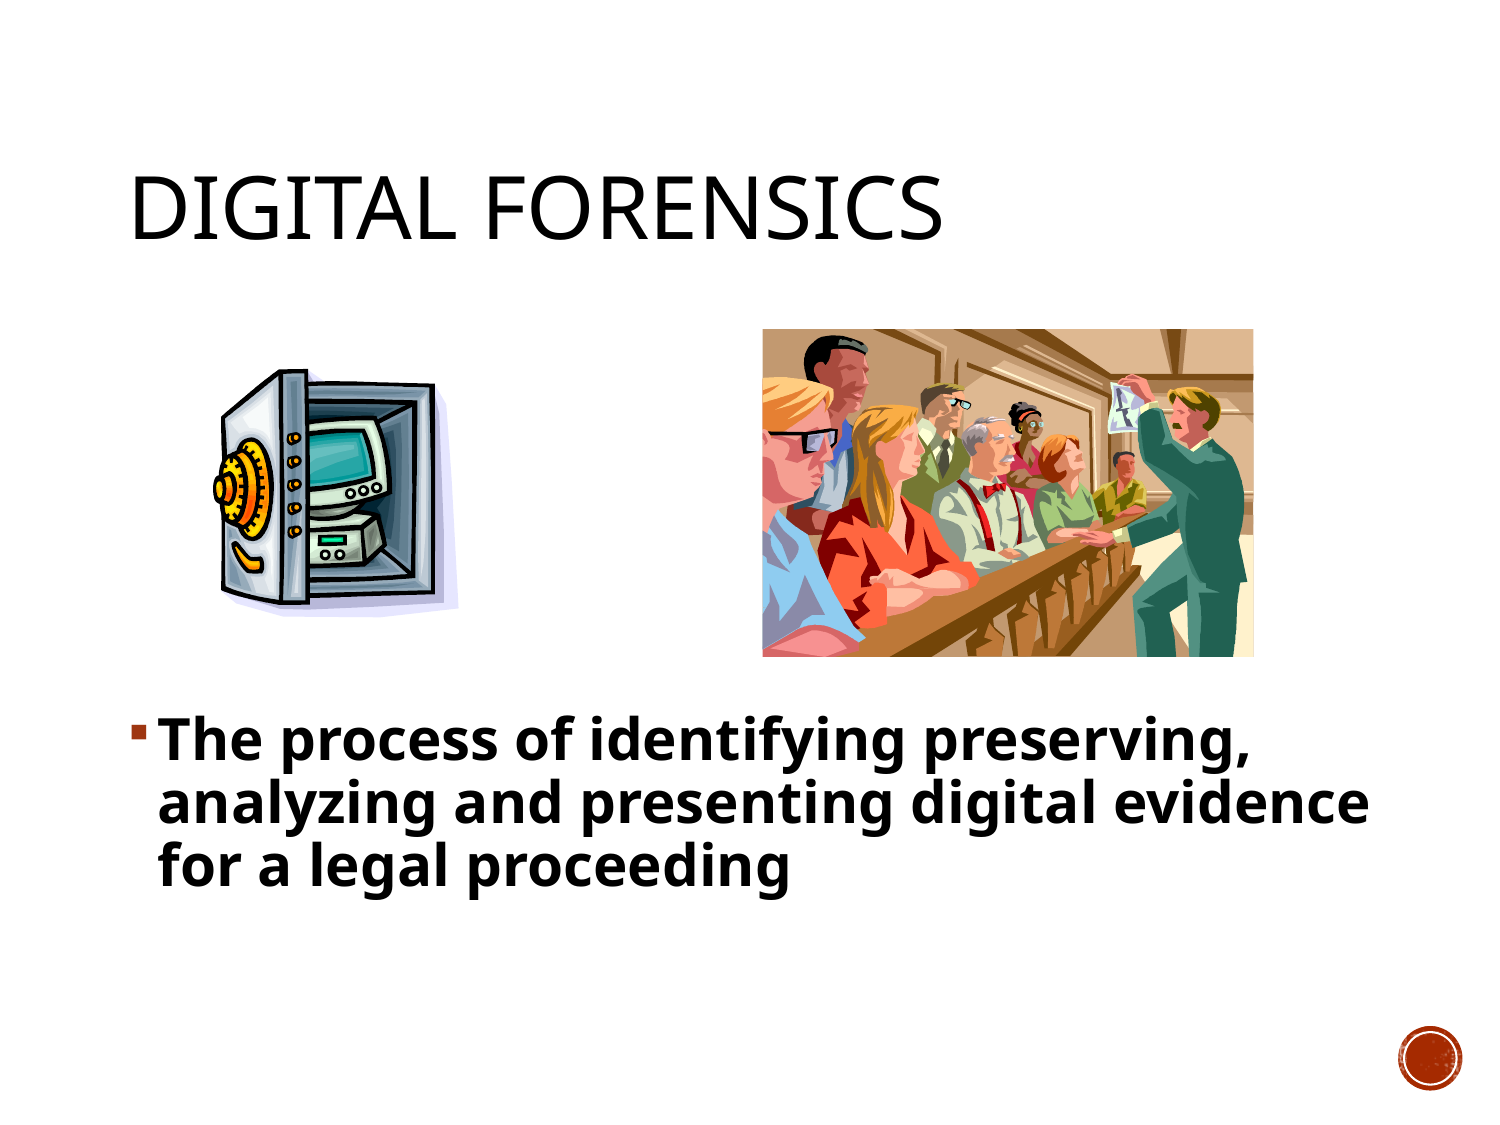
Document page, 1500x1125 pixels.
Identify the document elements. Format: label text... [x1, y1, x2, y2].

list The process of identifying preserving, analyzing and presenting digital evidence for a legal proceeding [112, 348, 1388, 1013]
title Digital Forensics [112, 79, 1388, 344]
picture [764, 327, 1257, 659]
picture [213, 366, 462, 620]
